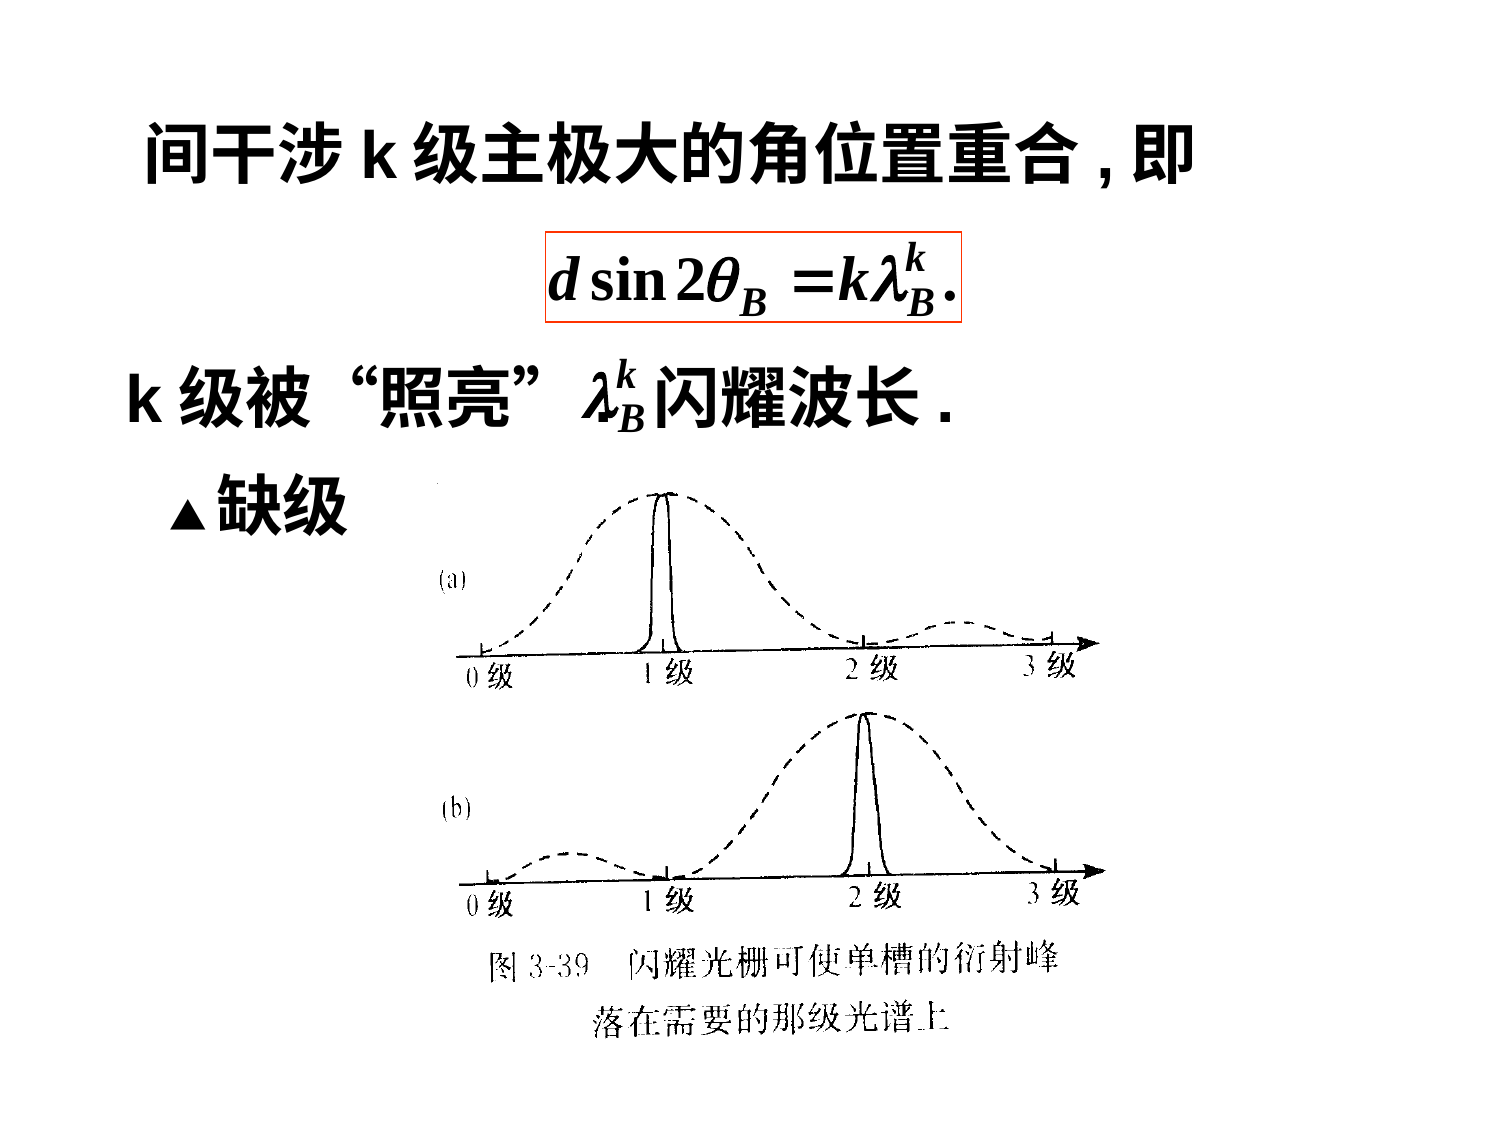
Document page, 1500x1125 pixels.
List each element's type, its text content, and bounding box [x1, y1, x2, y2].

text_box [579, 349, 650, 439]
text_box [545, 232, 961, 322]
picture [383, 479, 1123, 1067]
text_box 闪耀波长. [650, 348, 971, 444]
text_box k级被“照亮”. [110, 348, 578, 444]
text_box 间干涉k级主极大的角位置重合,即 [129, 104, 1213, 200]
text_box ▲缺级 [155, 456, 365, 551]
